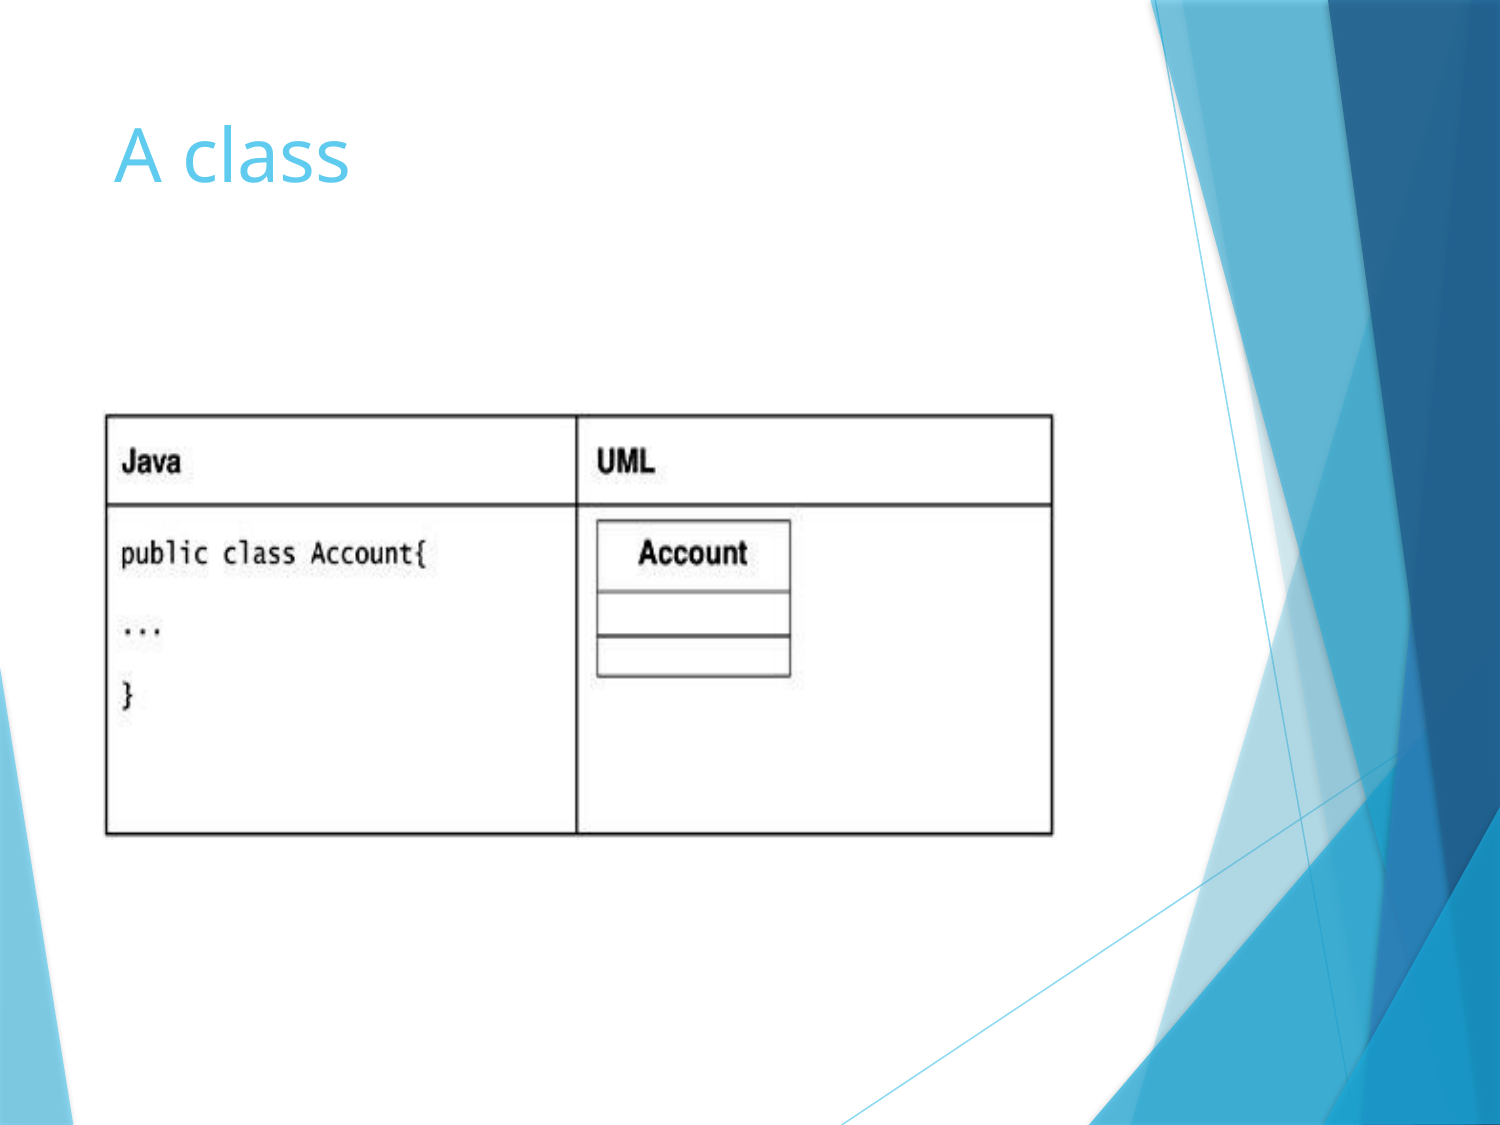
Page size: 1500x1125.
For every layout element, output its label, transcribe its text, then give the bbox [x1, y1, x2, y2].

picture [102, 409, 1058, 840]
title A class [99, 99, 1142, 317]
